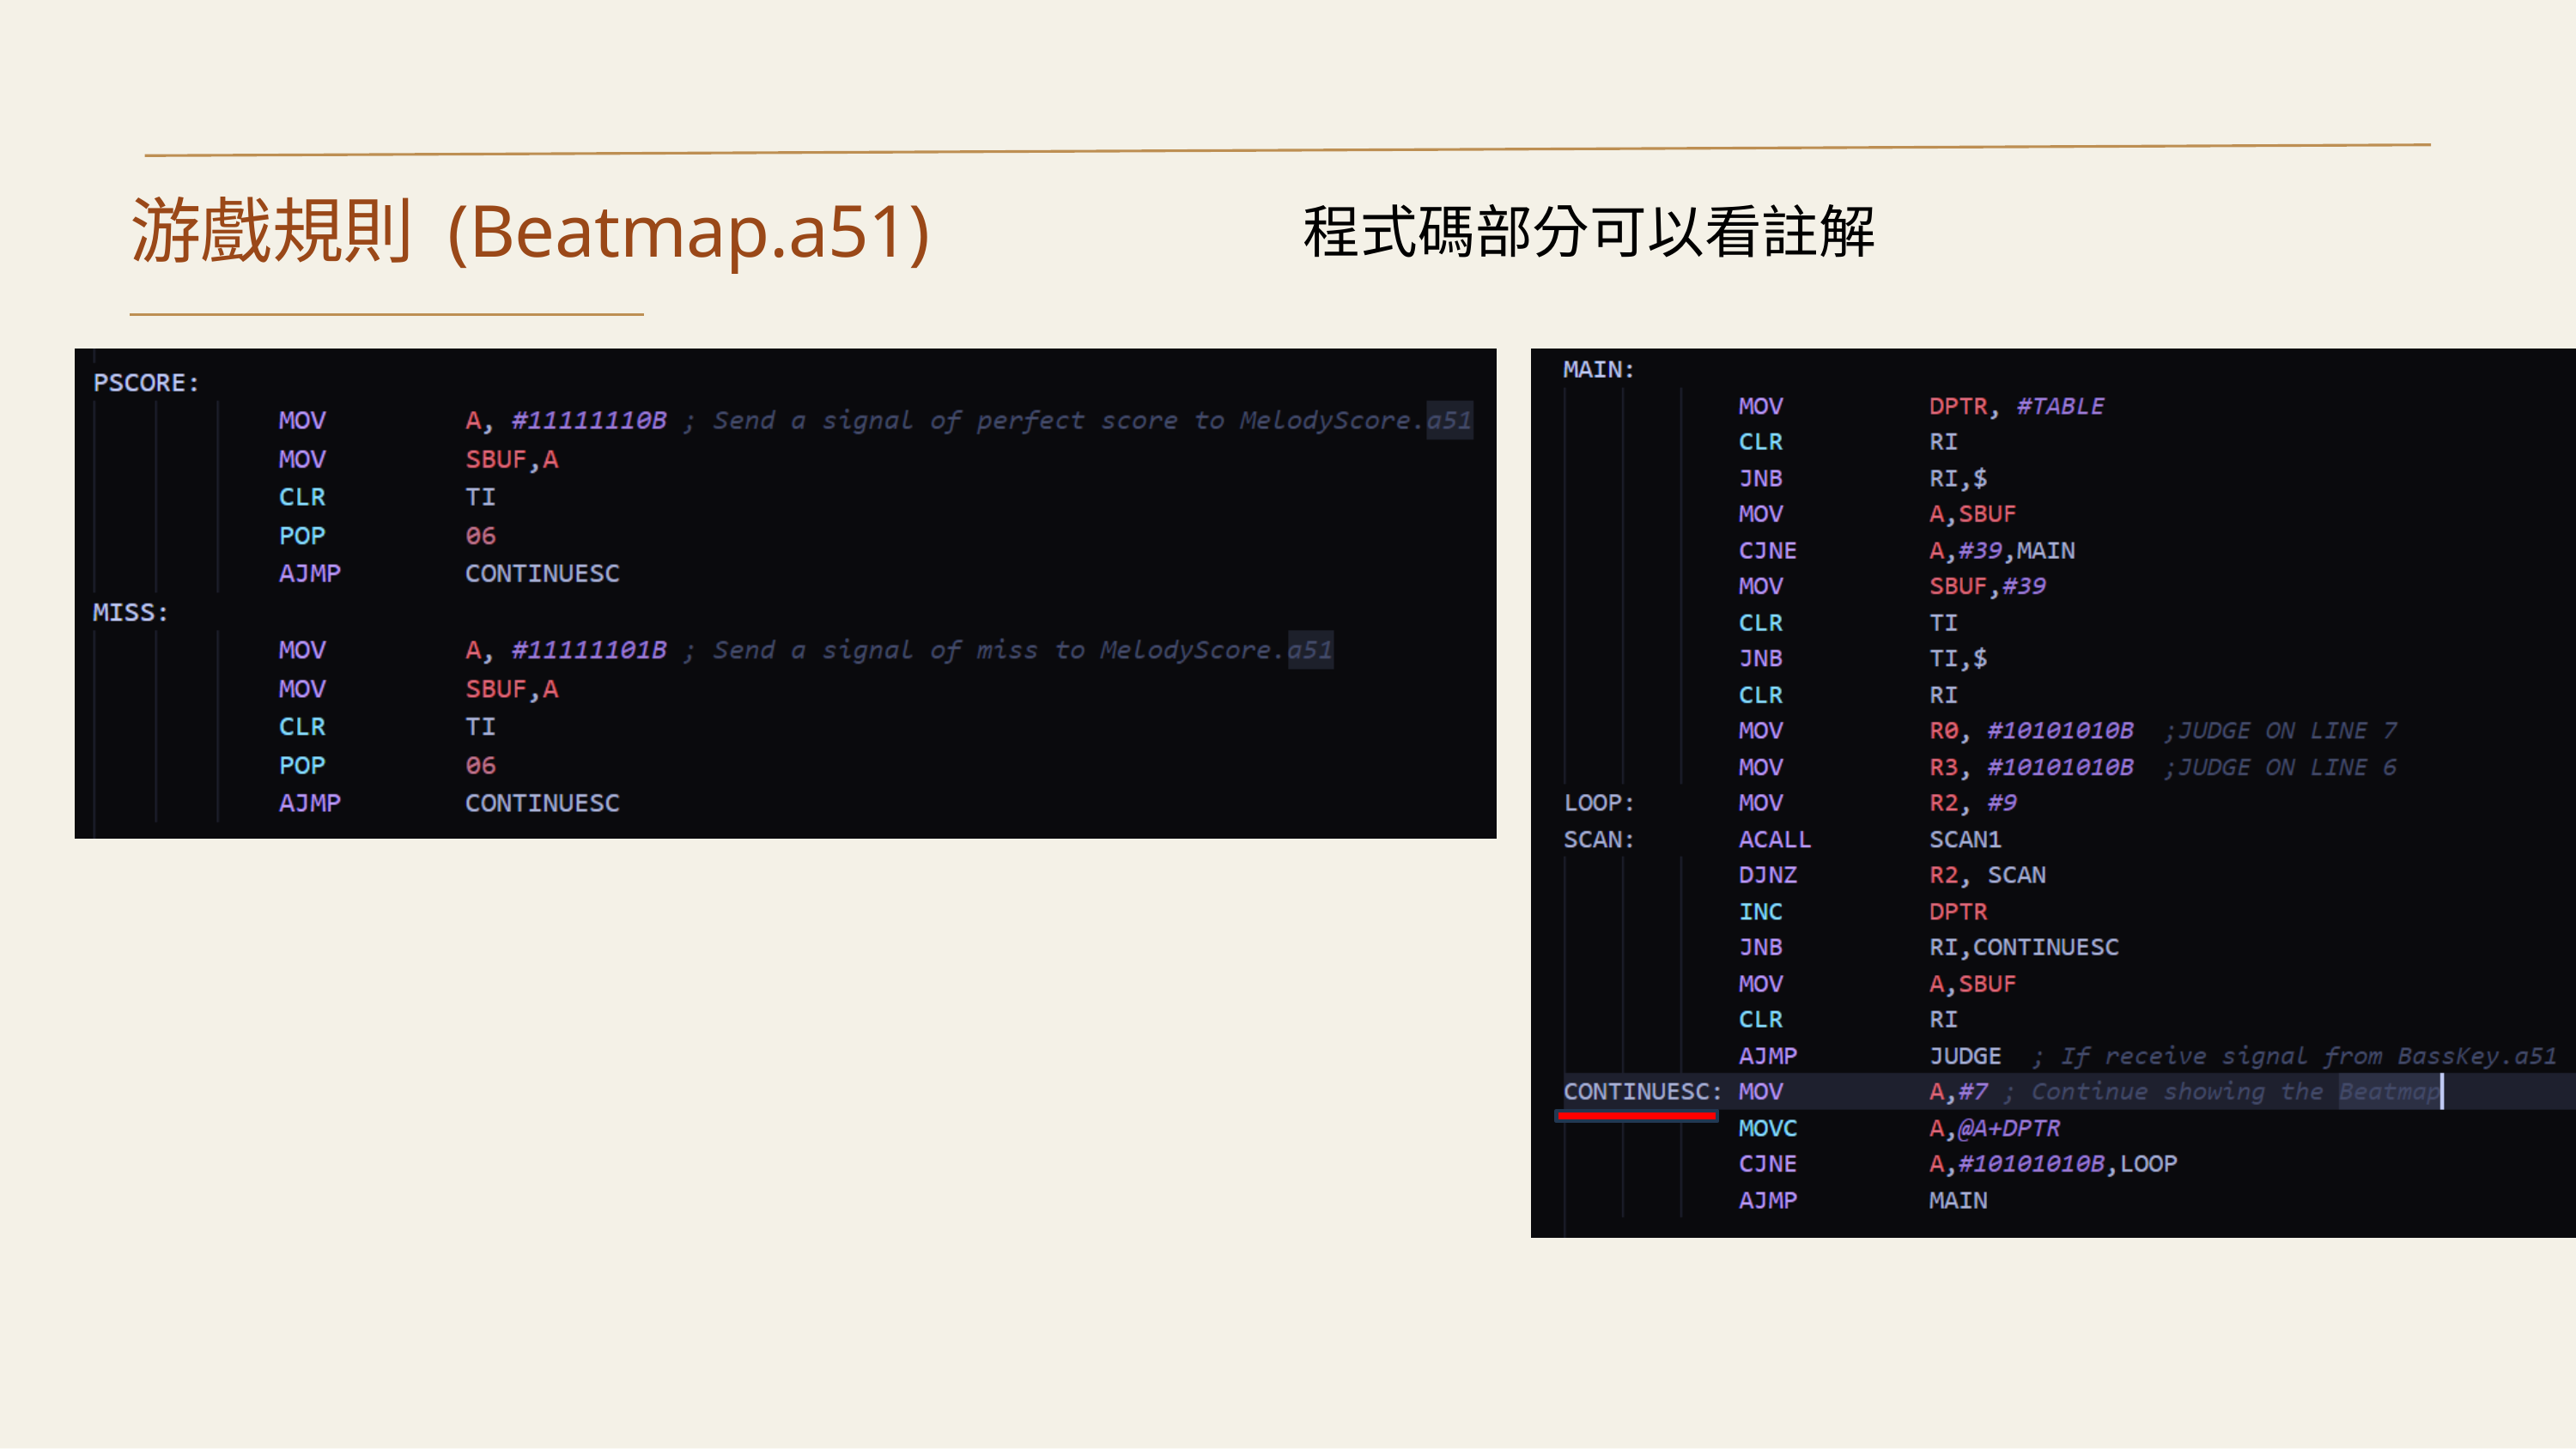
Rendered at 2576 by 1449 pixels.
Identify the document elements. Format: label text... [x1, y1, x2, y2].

picture [1531, 349, 2576, 1238]
text_box 程式碼部分可以看註解 [1291, 189, 1890, 271]
picture [75, 349, 1497, 840]
text_box 游戲規則 (Beatmap.a51) [127, 183, 1020, 271]
